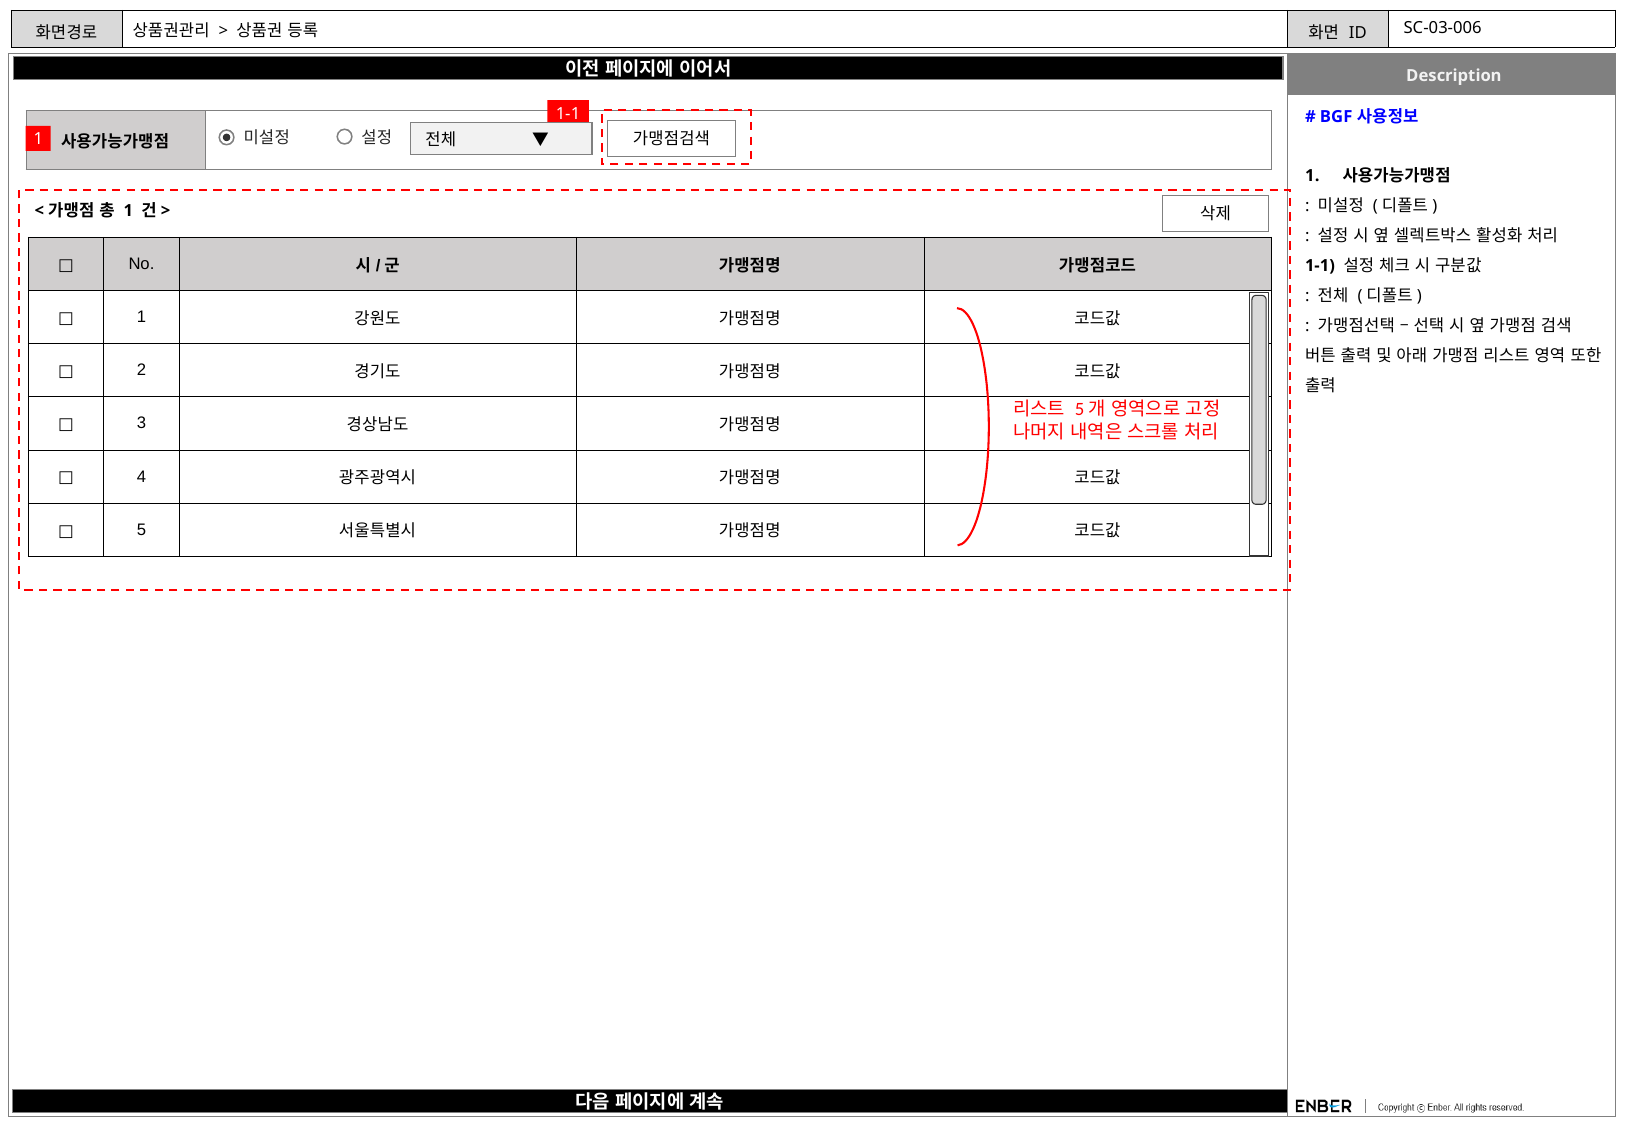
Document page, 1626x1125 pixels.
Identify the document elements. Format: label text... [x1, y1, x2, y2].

table_header 사용가능가맹점 [27, 111, 205, 169]
text_box 이전 페이지에 이어서 [12, 56, 1284, 81]
text_box [601, 109, 752, 165]
text_box 삭제 [1162, 194, 1270, 232]
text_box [337, 124, 402, 149]
table_header POST택배구분 [206, 111, 1271, 169]
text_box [219, 125, 294, 149]
text_box [18, 189, 1291, 591]
text_box 1 [25, 125, 51, 151]
text_box [956, 307, 990, 546]
text_box 1-1 [547, 100, 589, 121]
title 상품권관리 > 상품권 등록 [117, 16, 1180, 47]
text_box 전체 ▼ [410, 121, 593, 156]
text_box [1249, 292, 1269, 557]
text_box 리스트 5개 영역으로 고정 나머지 내역은 스크롤 처리 [998, 389, 1236, 450]
text_box # BGF사용정보 사용가능가맹점 : 미설정 (디폴트) : 설정 시 옆 셀렉트박스 활성화 처리 1-1) 설정 체크 시 구분값 : 전체 (디폴트) : 가맹점선택 – 선택 시 옆 가맹점 검색 버튼 출력 및 아래 가맹점 리스트 영역 또한 출력 [1290, 87, 1620, 433]
slide_number [1290, 1093, 1606, 1125]
text_box 다음 페이지에 계속 [11, 1088, 1289, 1113]
text_box SC-03-006 [1388, 13, 1602, 44]
